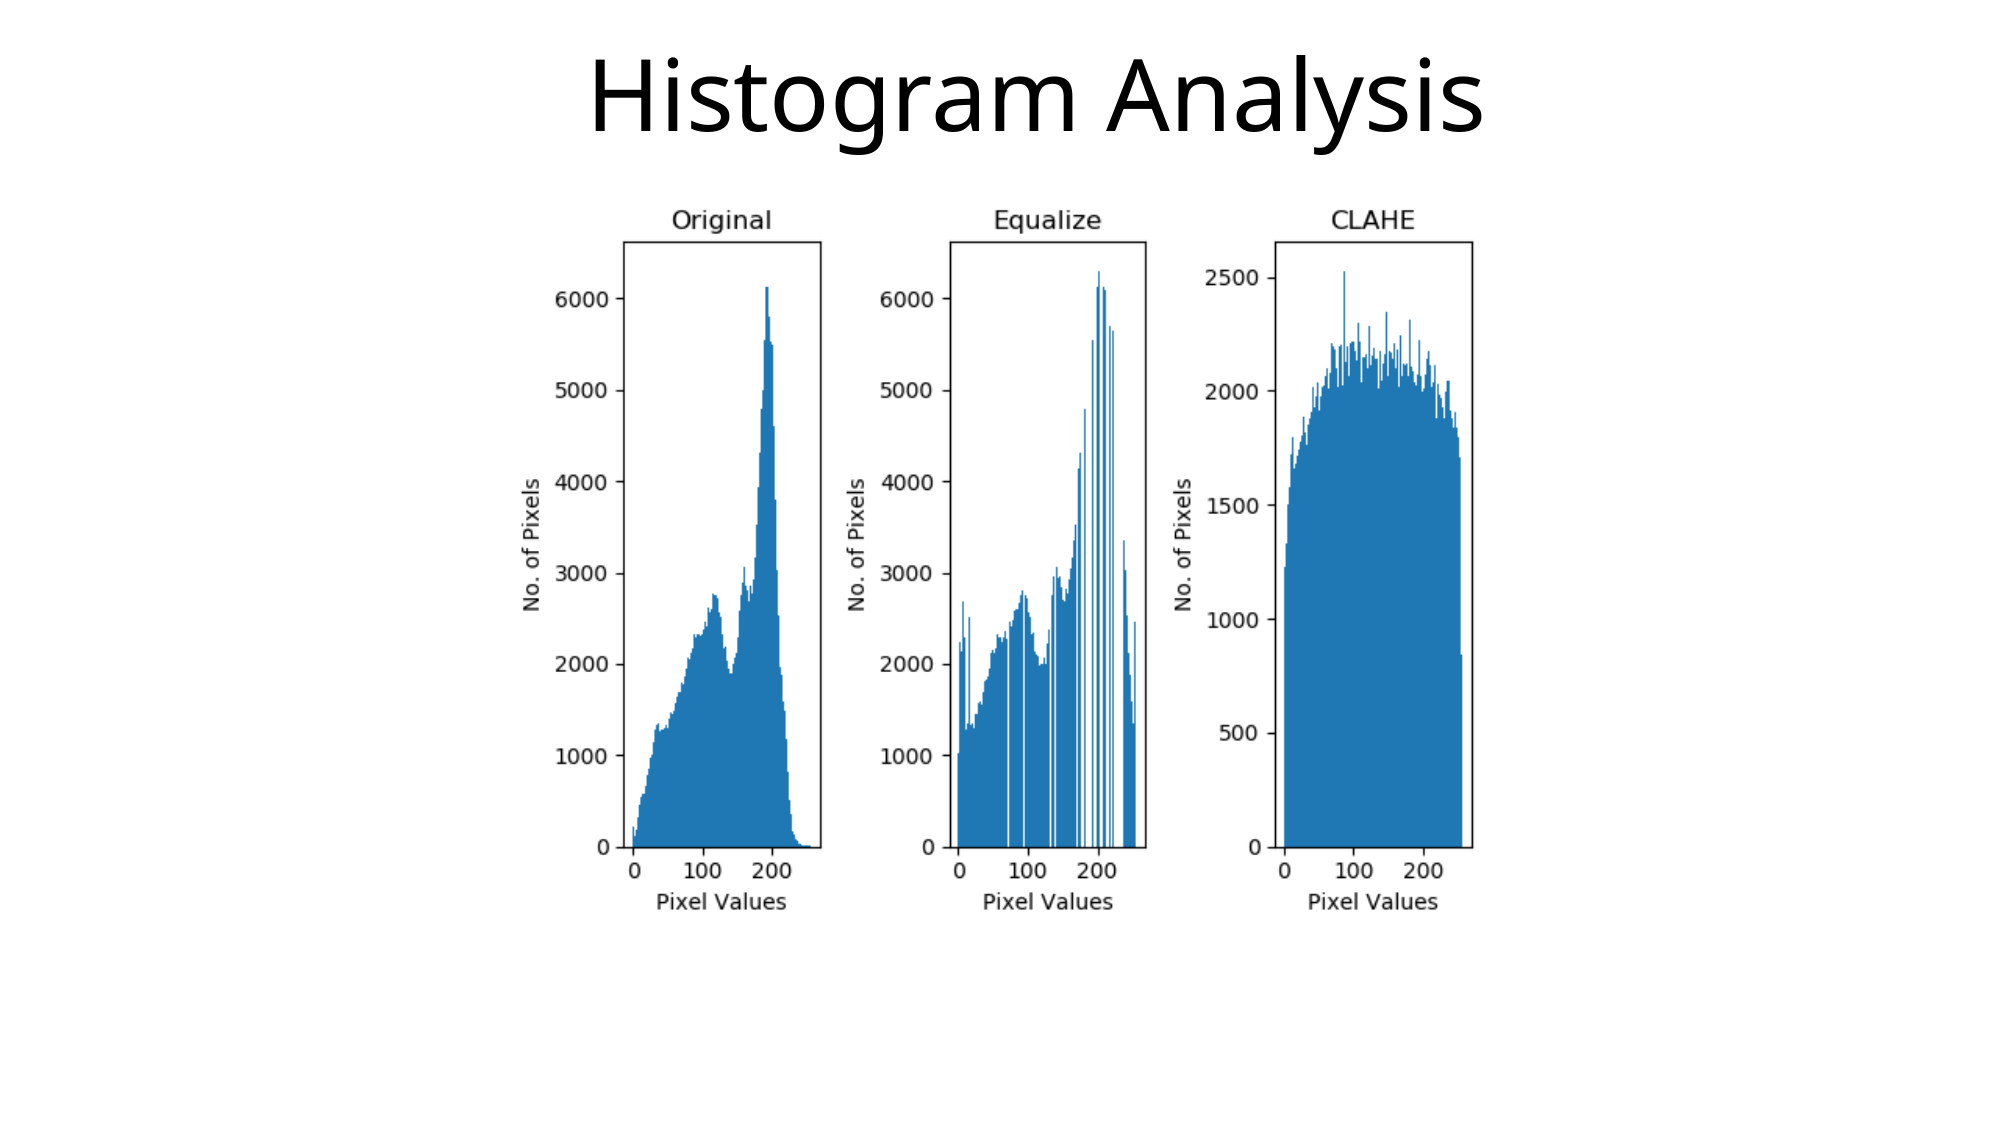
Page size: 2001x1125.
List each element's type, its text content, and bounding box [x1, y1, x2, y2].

picture [499, 187, 1500, 938]
title Histogram Analysis [40, 0, 2000, 166]
